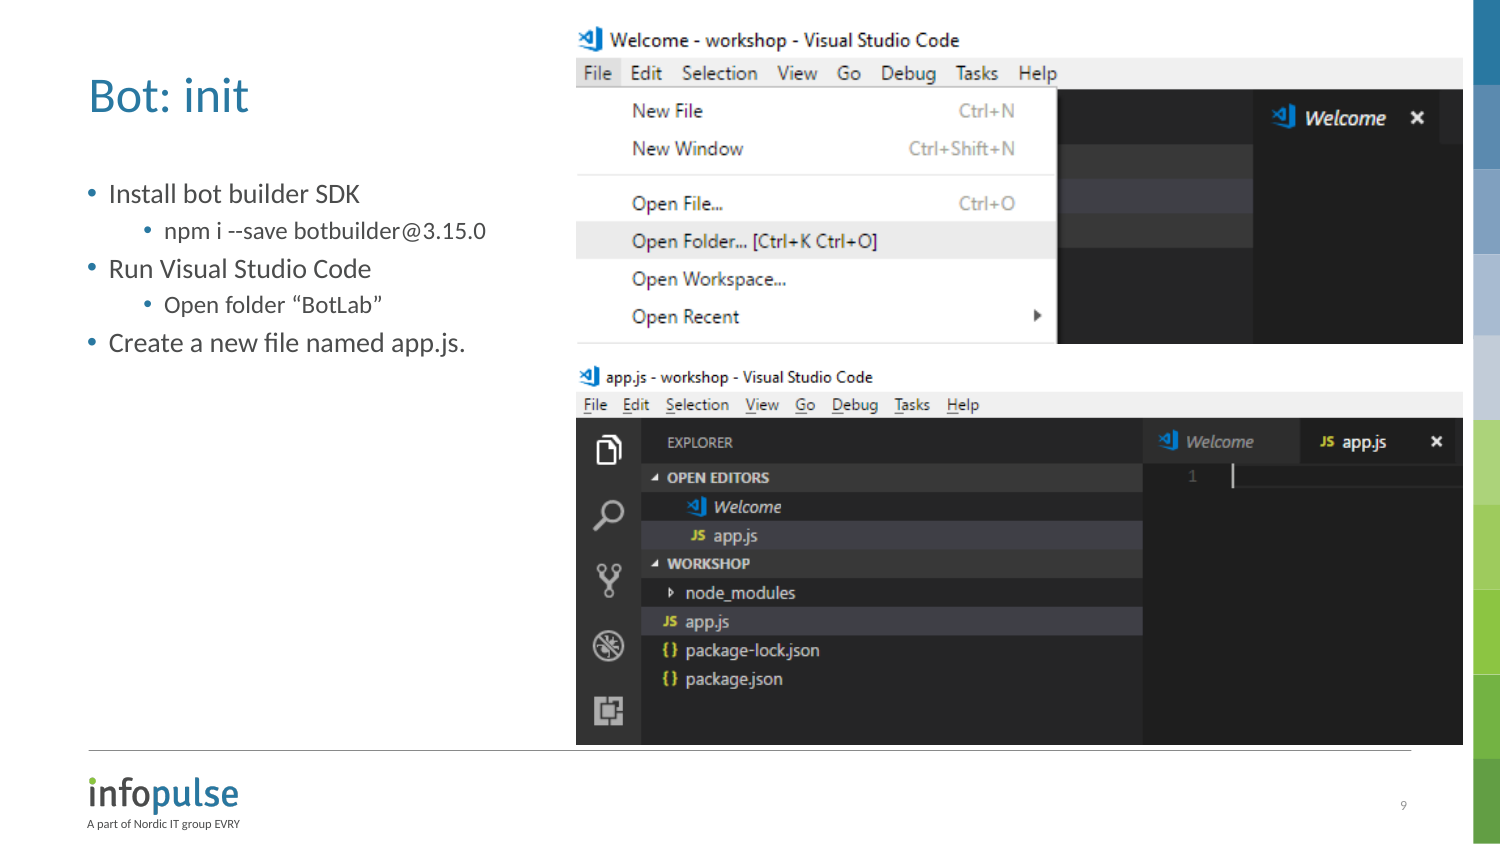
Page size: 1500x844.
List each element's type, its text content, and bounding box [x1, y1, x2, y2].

picture [576, 361, 1463, 745]
picture [576, 22, 1463, 344]
list Install bot builder SDK npm i --save botbuilder@3.15.0 Run Visual Studio Code Open folder “BotLab” Create a new file named app.js. [87, 175, 1400, 710]
title Bot: init [88, 62, 570, 175]
picture [88, 776, 239, 816]
